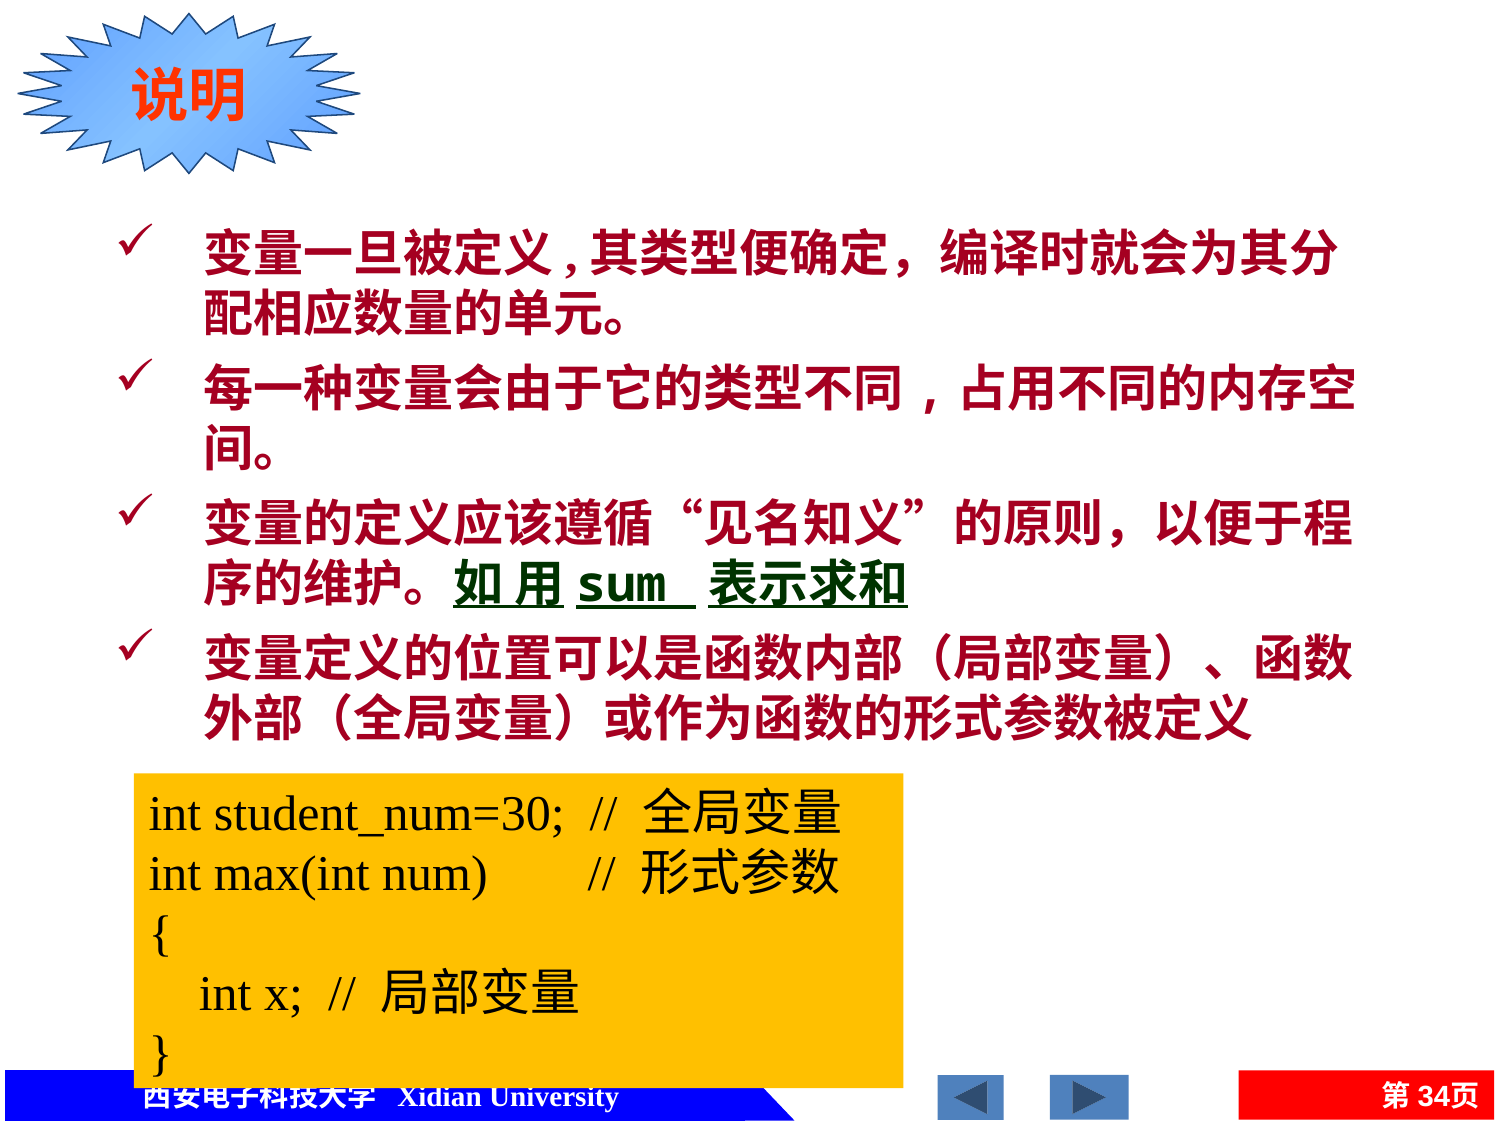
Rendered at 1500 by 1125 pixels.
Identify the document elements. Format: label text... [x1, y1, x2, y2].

text_box int student_num=30; // 全局变量 int max(int num) // 形式参数 { int x; // 局部变量 } [133, 773, 904, 1089]
text_box 变量一旦被定义,其类型便确定，编译时就会为其分配相应数量的单元。 每一种变量会由于它的类型不同,占用不同的内存空间。 变量的定义应该遵循“见名知义”的原则，以便于程序的维护。如 用sum 表示求和 变量定义的位置可以是函数内部（局部变量）、函数外部（全局变量）或作为函数的形式参数被定义 [99, 213, 1375, 754]
text_box 说明 [17, 13, 361, 174]
